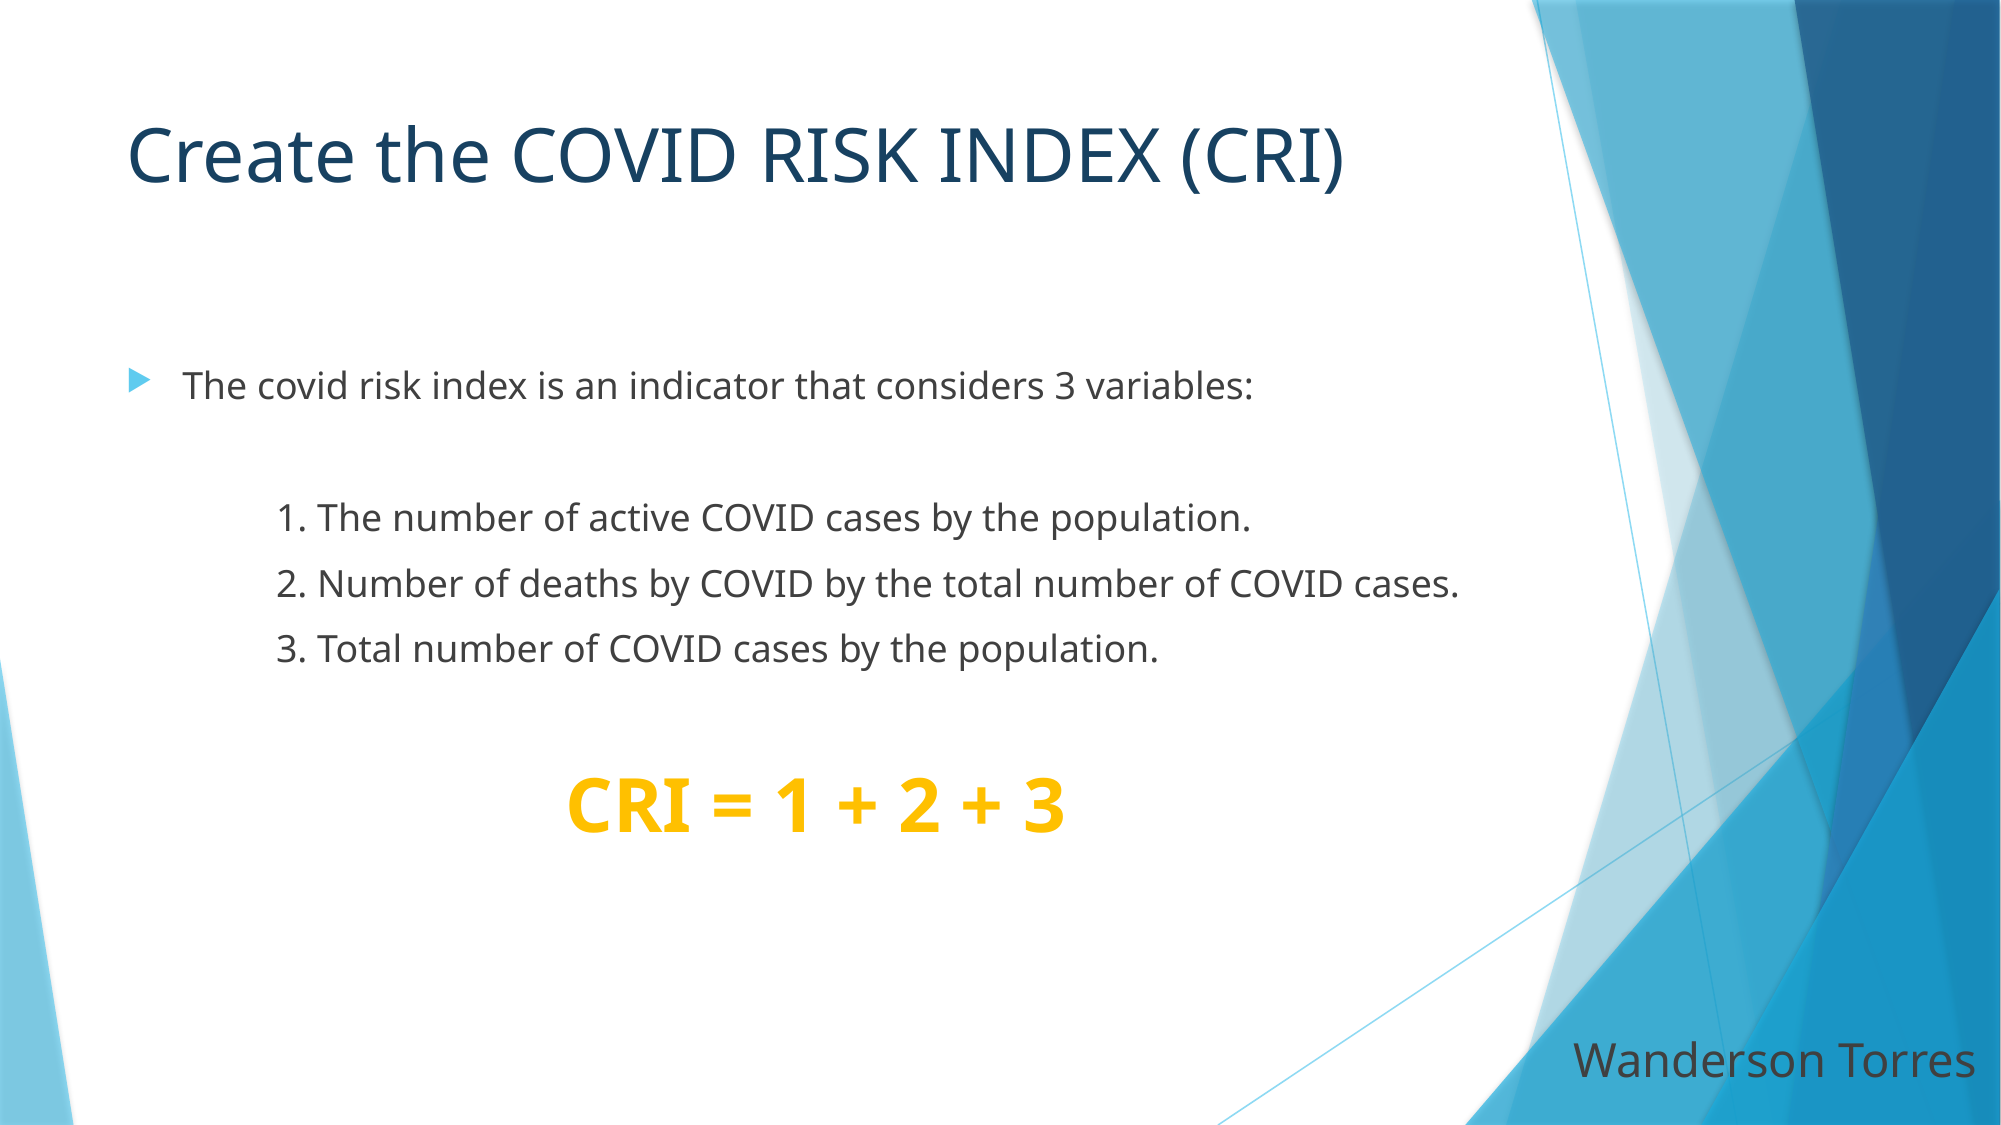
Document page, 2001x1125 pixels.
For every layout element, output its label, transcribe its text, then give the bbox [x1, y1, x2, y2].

title Create the COVID RISK INDEX (CRI) [111, 99, 1522, 317]
text_box Wanderson Torres [1558, 946, 2000, 1125]
list The covid risk index is an indicator that considers 3 variables: 1. The number of active COVID cases by the population. 2. Number of deaths by COVID by the total number of COVID cases. 3. Total number of COVID cases by the population. CRI = 1 + 2 + 3 [111, 354, 1522, 992]
